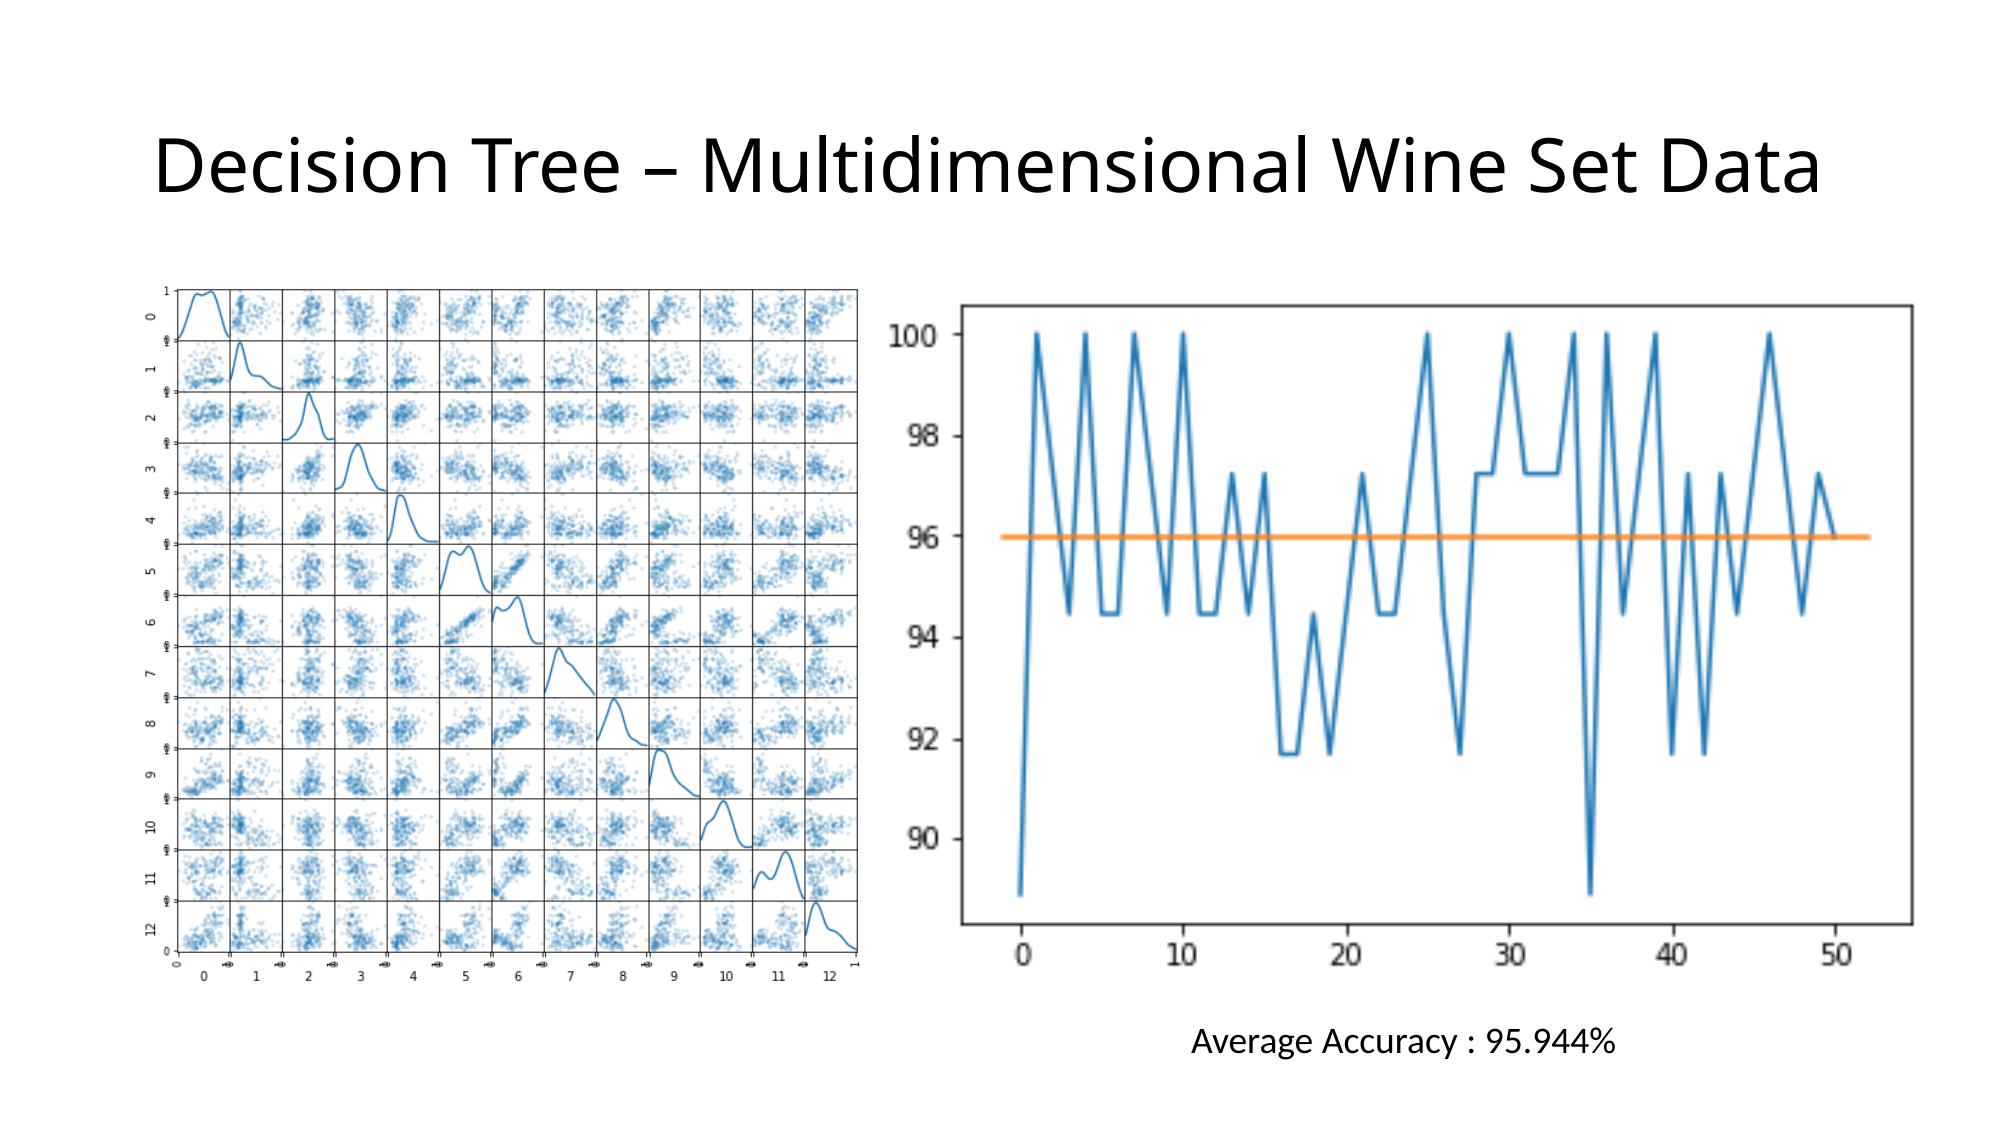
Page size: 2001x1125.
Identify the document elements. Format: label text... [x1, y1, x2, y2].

title Decision Tree – Multidimensional Wine Set Data [137, 59, 1863, 277]
text_box Average Accuracy : 95.944% [1176, 1008, 1632, 1069]
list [137, 277, 868, 992]
picture [868, 277, 1940, 992]
